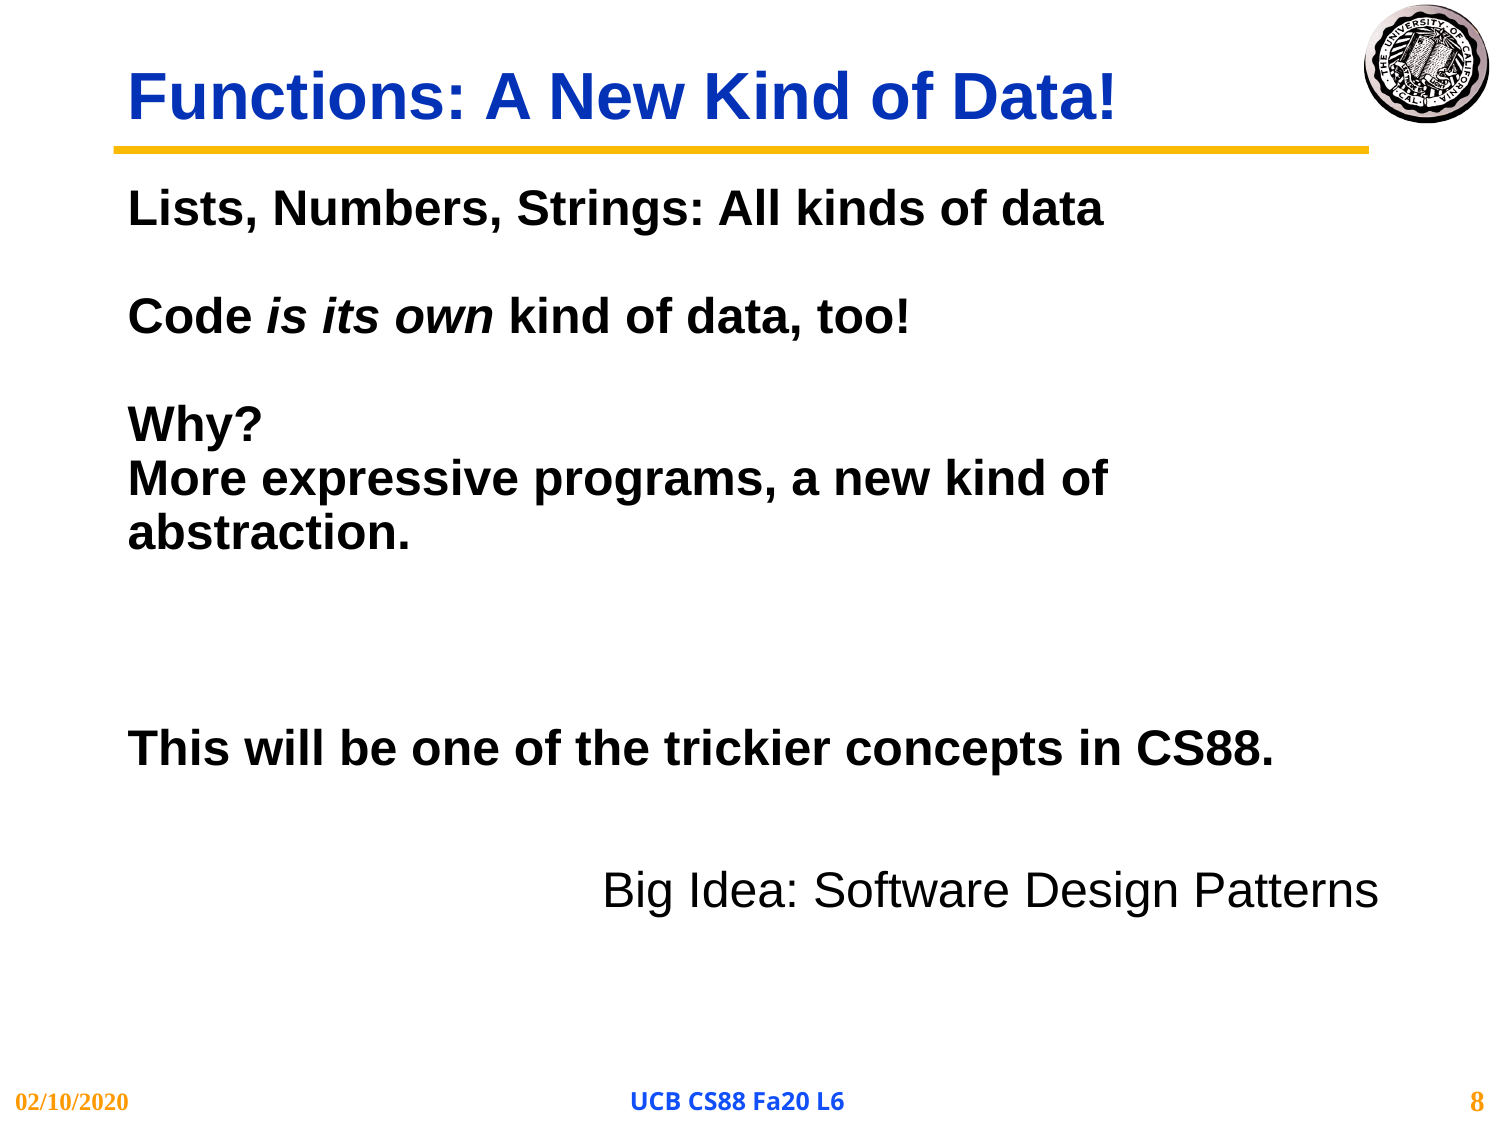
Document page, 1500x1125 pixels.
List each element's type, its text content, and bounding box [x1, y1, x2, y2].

text_box UCB CS88 Fa20 L6 [499, 1074, 975, 1125]
text_box Big Idea: Software Design Patterns [587, 849, 1404, 926]
text_box 02/10/2020 [0, 1074, 250, 1125]
picture [1350, 0, 1500, 127]
text_box 8 [1412, 1074, 1500, 1125]
text_box Functions: A New Kind of Data! [112, 37, 1375, 159]
text_box Lists, Numbers, Strings: All kinds of data Code is its own kind of data, too! Why? More expressive programs, a new kind of abstraction. This will be one of the trickier concepts in CS88. [112, 174, 1363, 1038]
